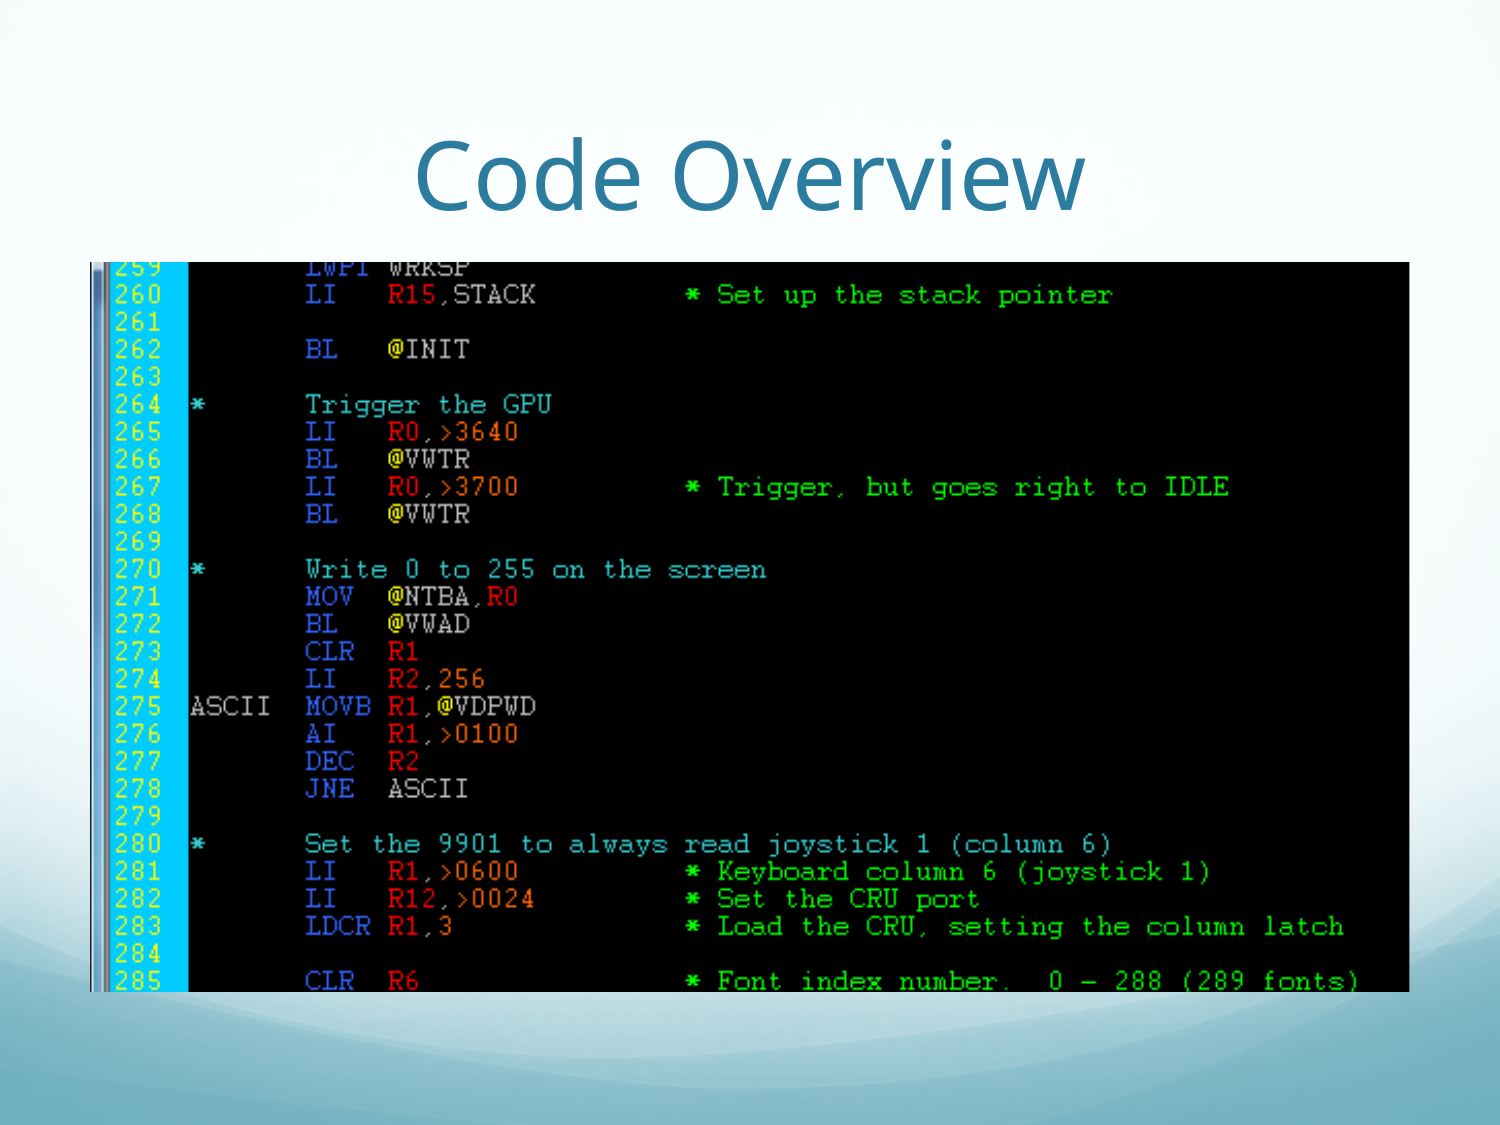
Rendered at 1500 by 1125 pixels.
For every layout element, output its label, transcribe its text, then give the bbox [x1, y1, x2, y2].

title Code Overview [90, 17, 1410, 237]
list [89, 261, 1410, 993]
